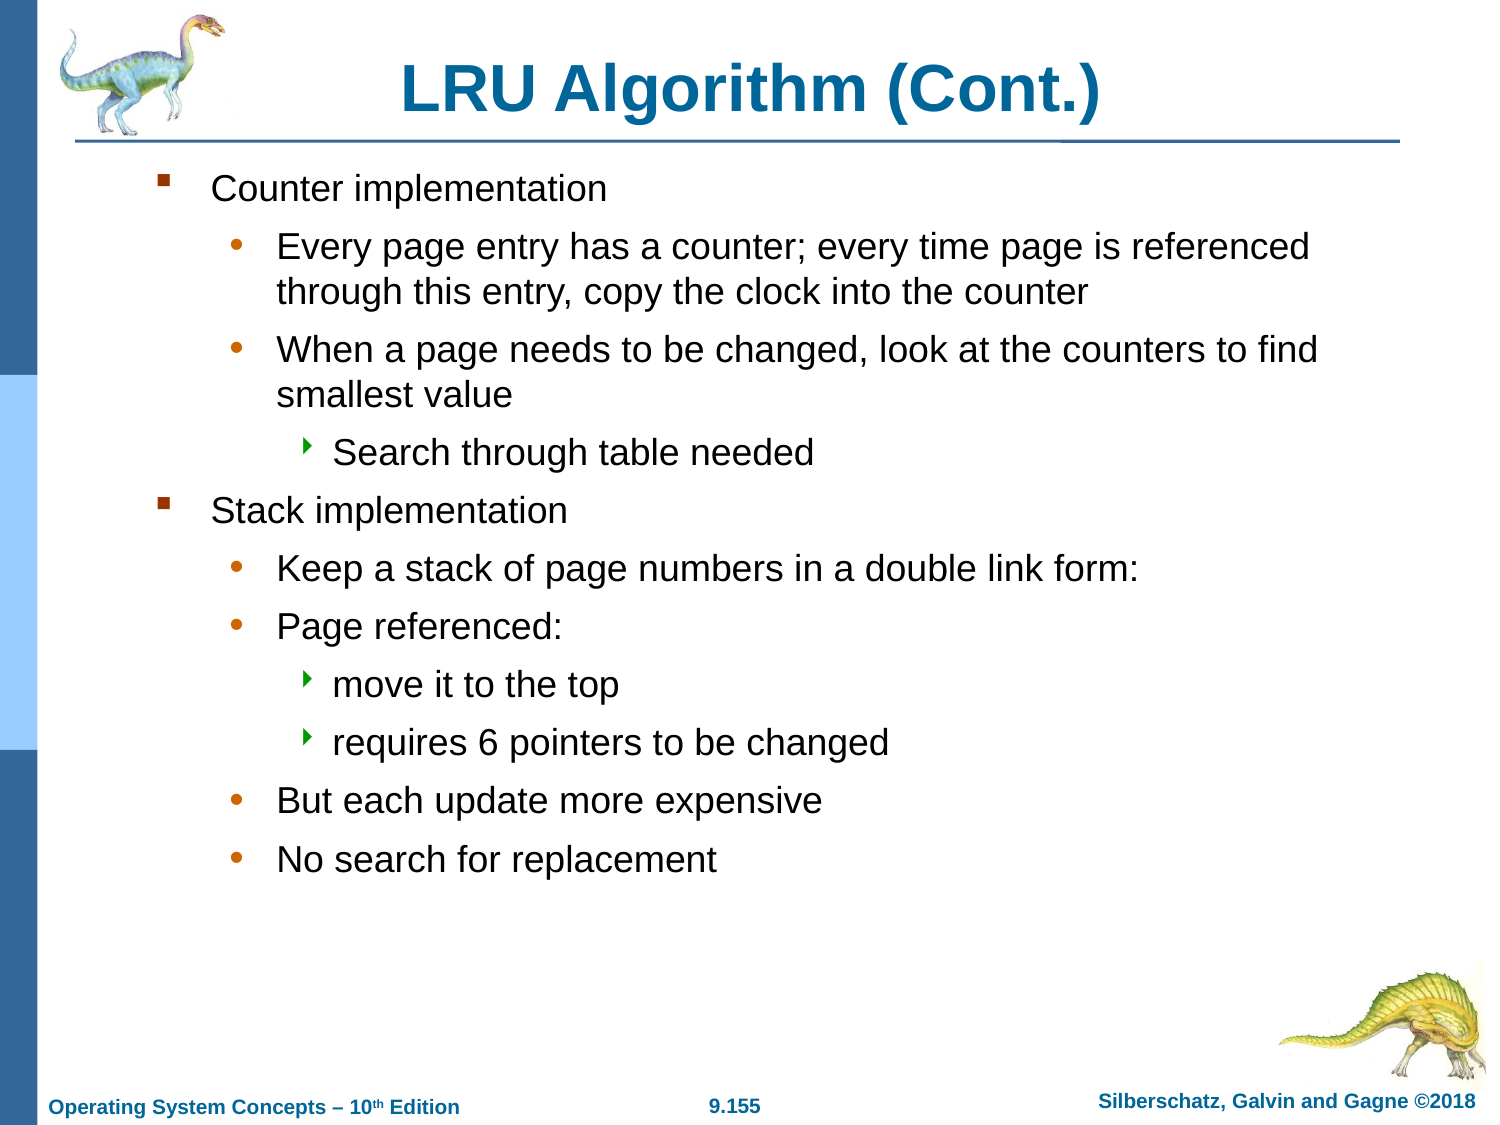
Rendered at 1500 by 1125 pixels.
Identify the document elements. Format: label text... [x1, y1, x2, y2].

picture [1275, 959, 1486, 1090]
list Counter implementation Every page entry has a counter; every time page is referenced through this entry, copy the clock into the counter When a page needs to be changed, look at the counters to find smallest value Search through table needed Stack implementation Keep a stack of page numbers in a double link form: Page referenced: move it to the top requires 6 pointers to be changed But each update more expensive No search for replacement [139, 155, 1407, 1017]
picture [46, 0, 243, 149]
title LRU Algorithm (Cont.) [76, 38, 1427, 133]
